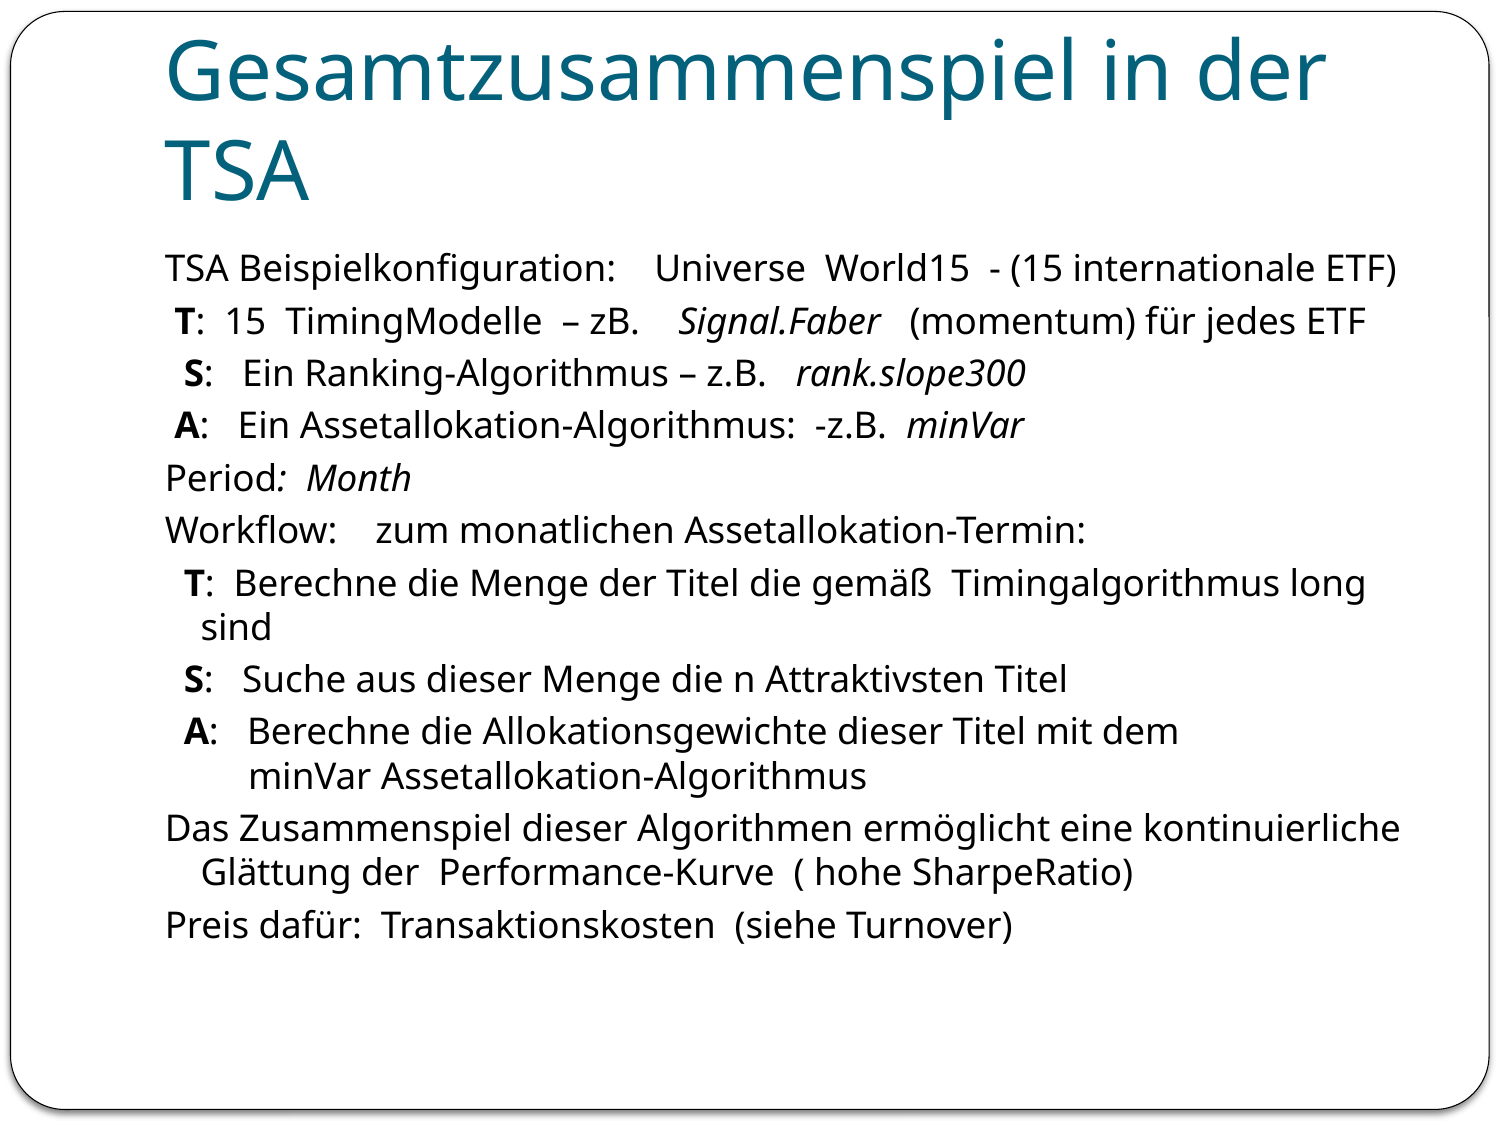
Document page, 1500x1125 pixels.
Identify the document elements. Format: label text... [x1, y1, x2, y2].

list TSA Beispielkonfiguration: Universe World15 - (15 internationale ETF) T: 15 TimingModelle – zB. Signal.Faber (momentum) für jedes ETF S: Ein Ranking-Algorithmus – z.B. rank.slope300 A: Ein Assetallokation-Algorithmus: -z.B. minVar Period: Month Workflow: zum monatlichen Assetallokation-Termin: T: Berechne die Menge der Titel die gemäß Timingalgorithmus long sind S: Suche aus dieser Menge die n Attraktivsten Titel A: Berechne die Allokationsgewichte dieser Titel mit dem minVar Assetallokation-Algorithmus Das Zusammenspiel dieser Algorithmen ermöglicht eine kontinuierliche Glättung der Performance-Kurve ( hohe SharpeRatio) Preis dafür: Transaktionskosten (siehe Turnover) [150, 237, 1425, 988]
title Gesamtzusammenspiel in der TSA [150, 45, 1425, 233]
